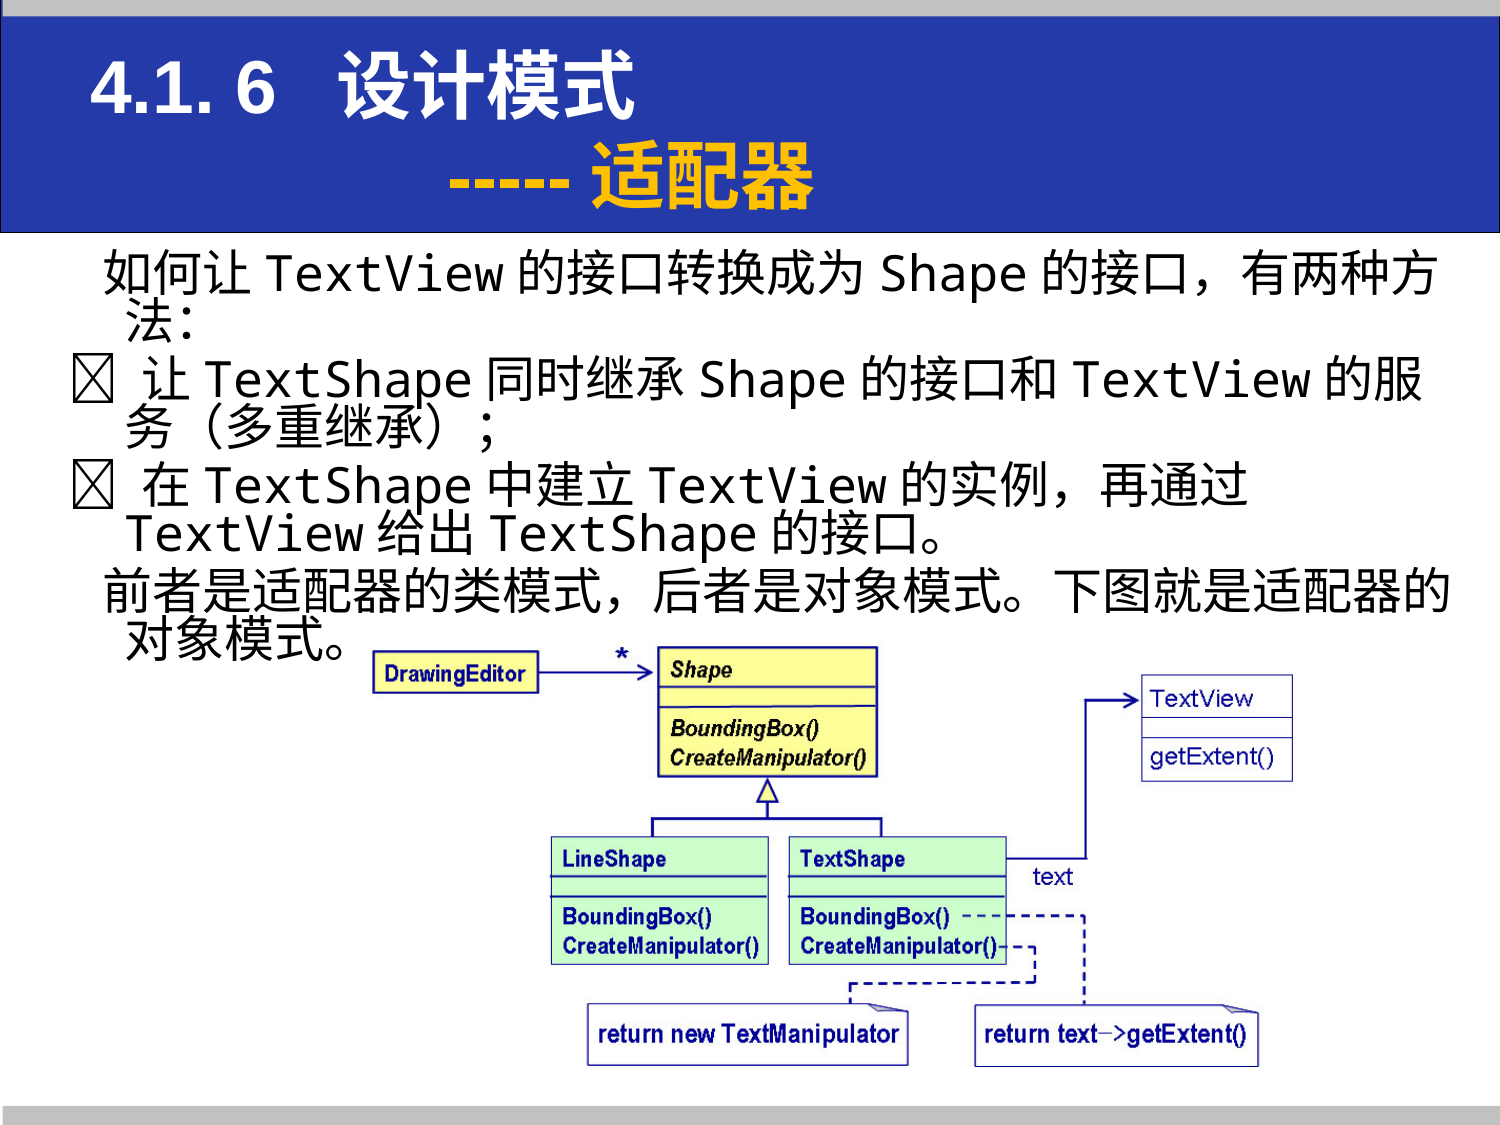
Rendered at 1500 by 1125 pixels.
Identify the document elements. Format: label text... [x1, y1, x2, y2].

slide_number [1074, 1024, 1426, 1103]
picture [371, 632, 1294, 1067]
title 4.1. 6 设计模式 -----适配器 [74, 34, 1426, 223]
list 如何让TextView的接口转换成为Shape的接口，有两种方法：  让TextShape同时继承Shape的接口和TextView的服务（多重继承）；  在TextShape中建立TextView的实例，再通过TextView给出TextShape的接口。 前者是适配器的类模式，后者是对象模式。下图就是适配器的对象模式。 [52, 245, 1471, 1044]
